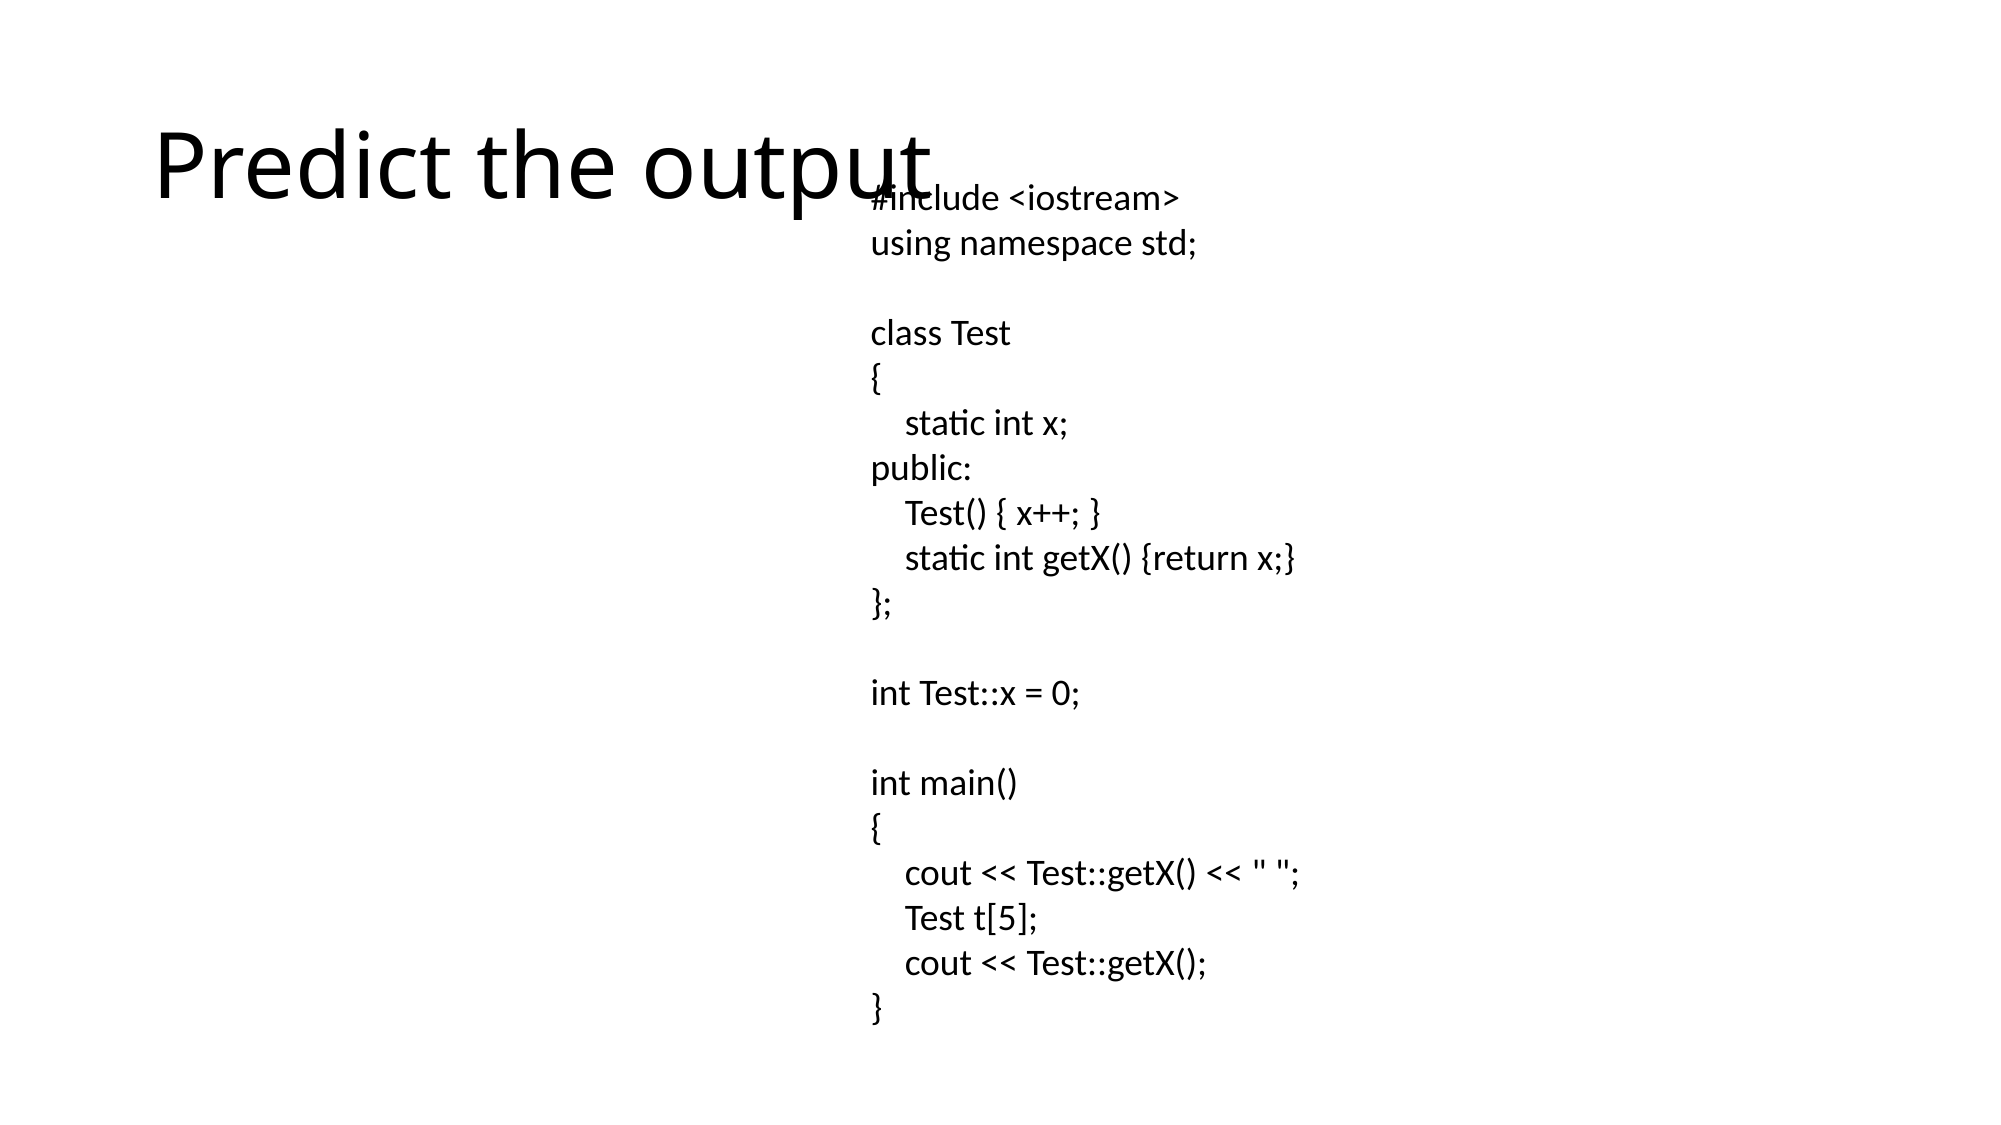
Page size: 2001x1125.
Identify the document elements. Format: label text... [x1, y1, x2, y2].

text_box #include <iostream> using namespace std; class Test { static int x; public: Test() { x++; } static int getX() {return x;} }; int Test::x = 0; int main() { cout << Test::getX() << " "; Test t[5]; cout << Test::getX(); } [855, 165, 1856, 1036]
title Predict the output [137, 59, 1863, 278]
